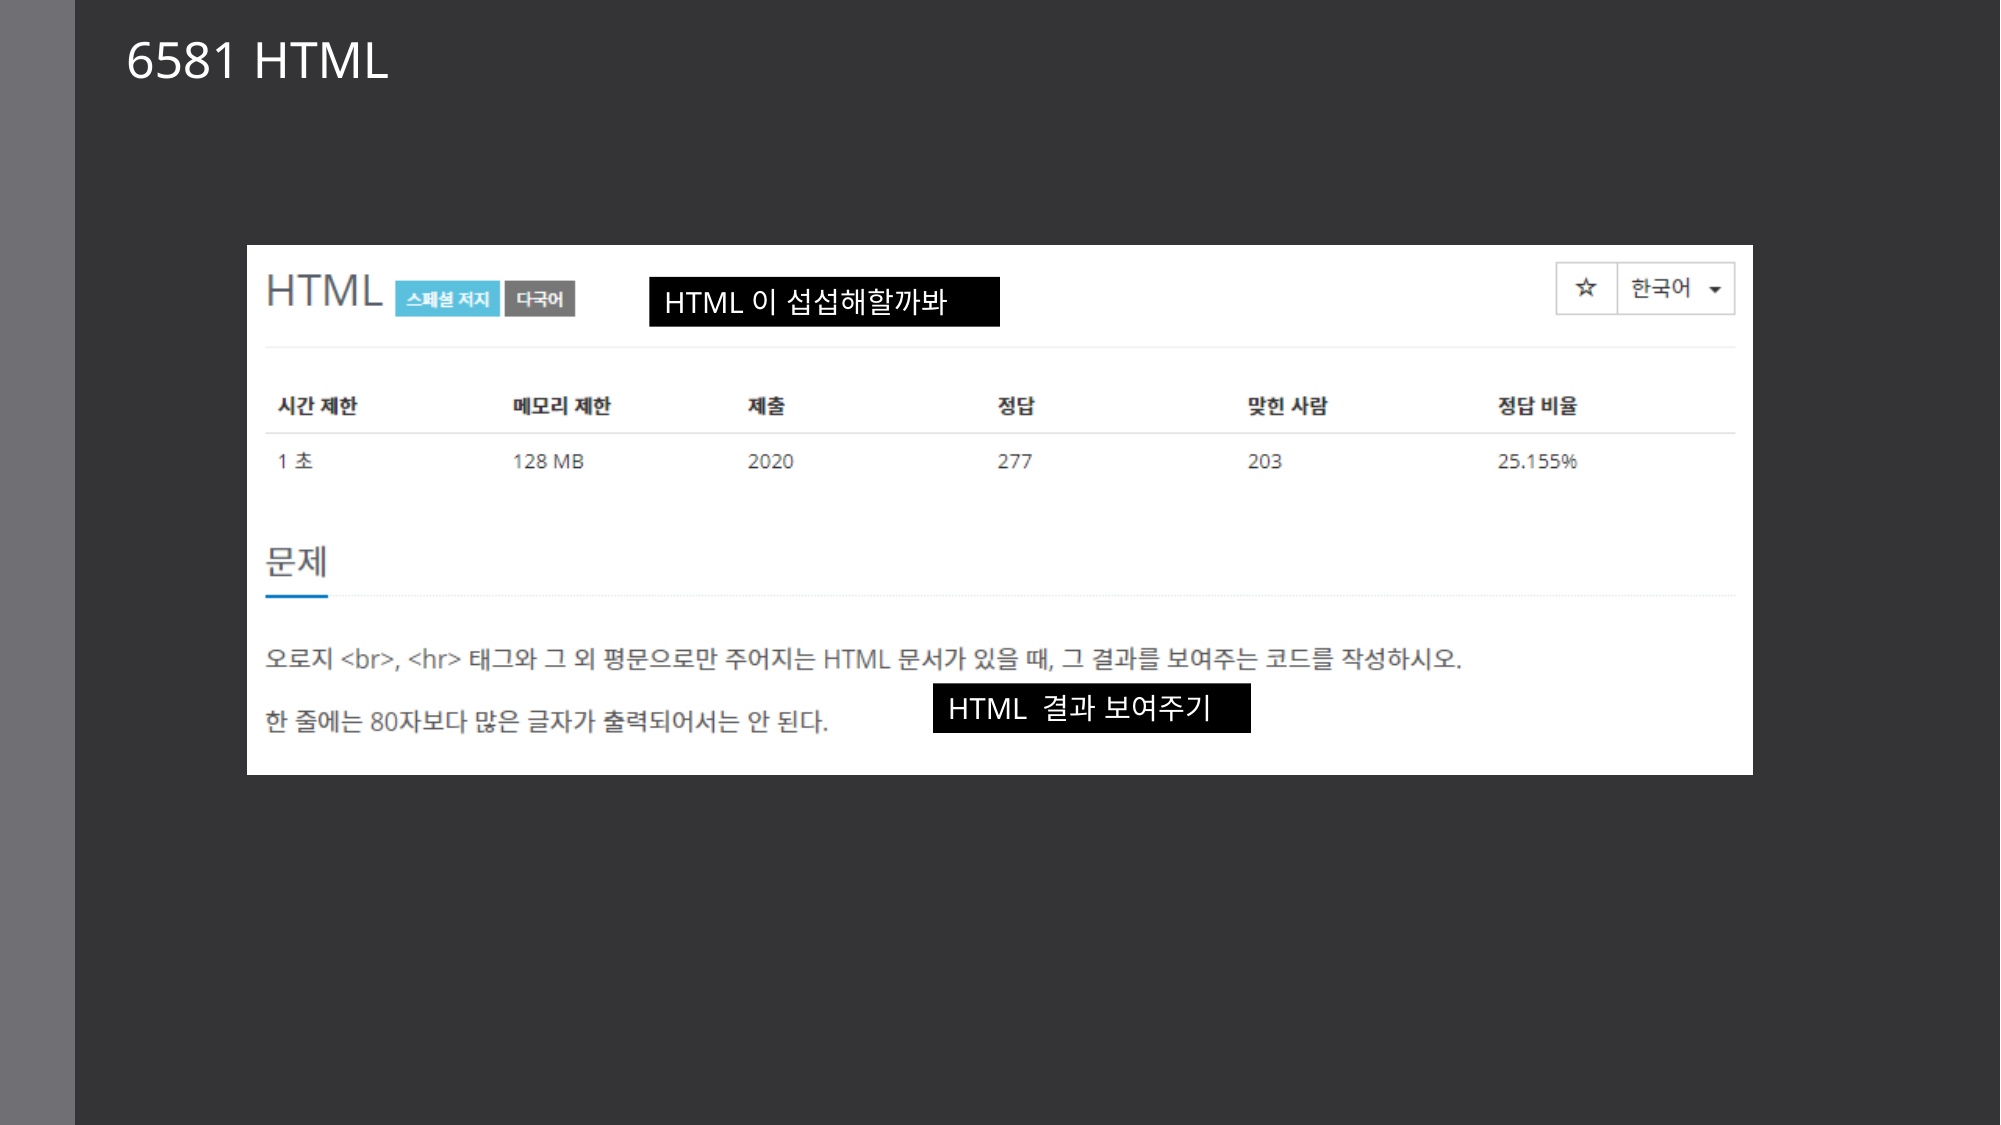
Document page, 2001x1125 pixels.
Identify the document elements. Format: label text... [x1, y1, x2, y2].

picture [247, 245, 1753, 776]
text_box 6581 HTML [111, 21, 873, 96]
